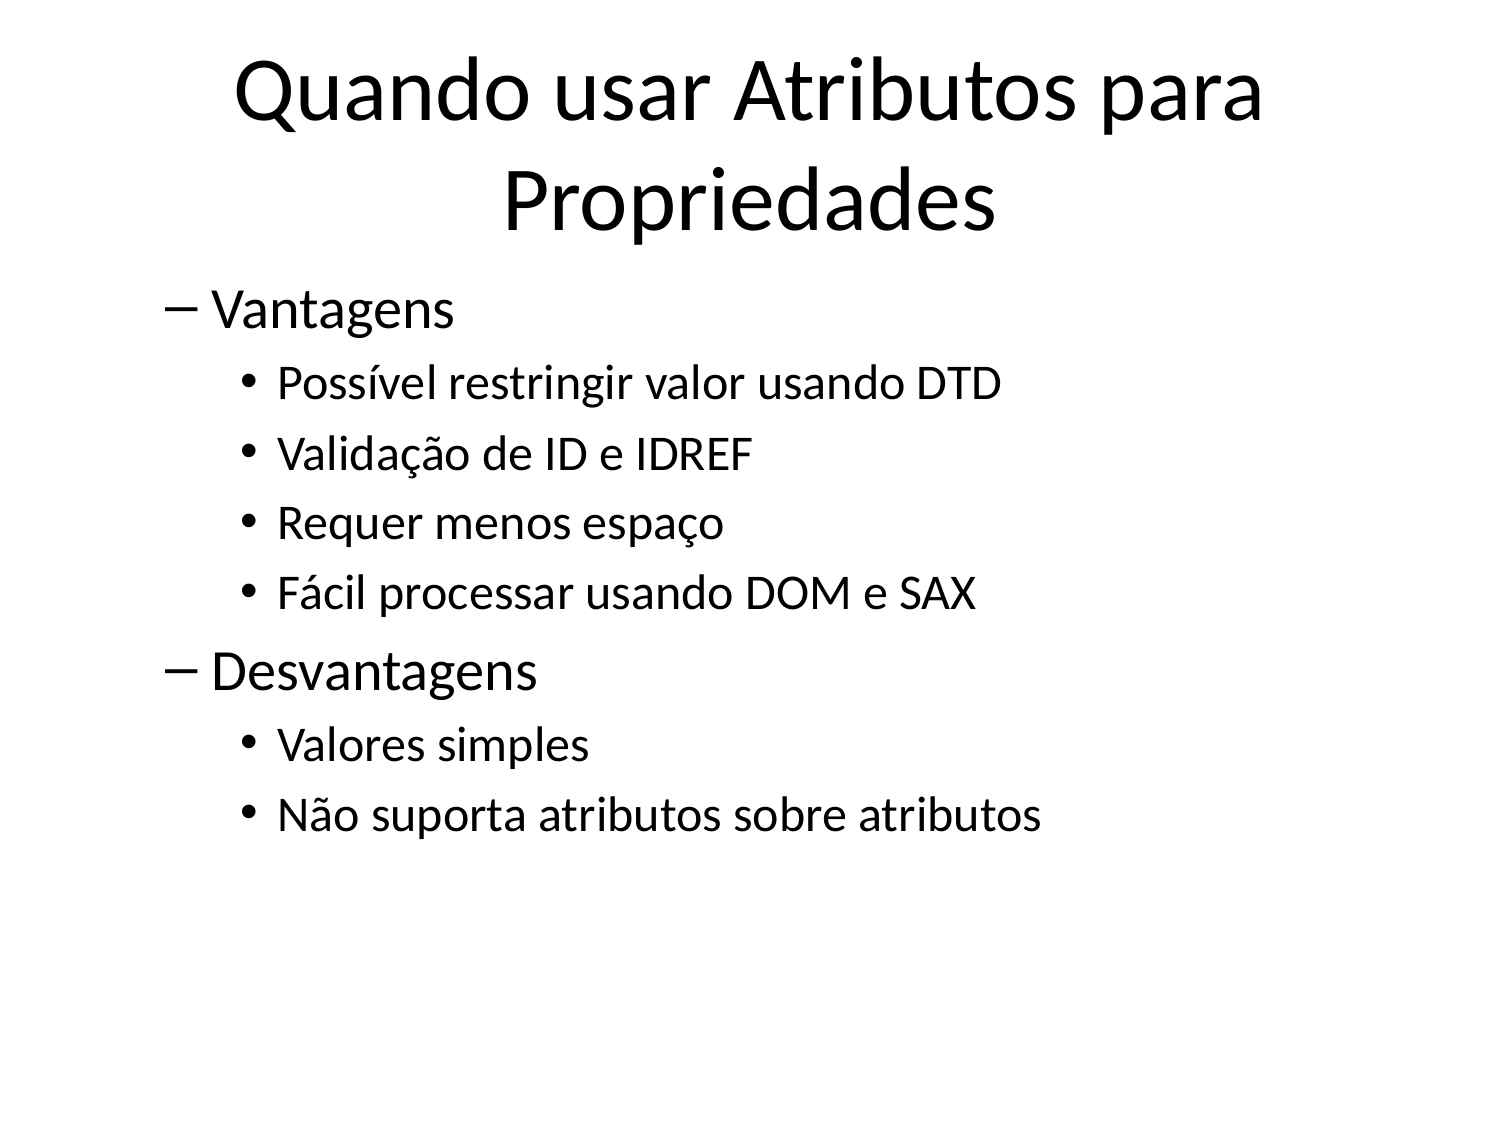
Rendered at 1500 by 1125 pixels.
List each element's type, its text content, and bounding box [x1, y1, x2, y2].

list Vantagens Possível restringir valor usando DTD Validação de ID e IDREF Requer menos espaço Fácil processar usando DOM e SAX Desvantagens Valores simples Não suporta atributos sobre atributos [75, 262, 1425, 1005]
title Quando usar Atributos para Propriedades [75, 45, 1425, 233]
